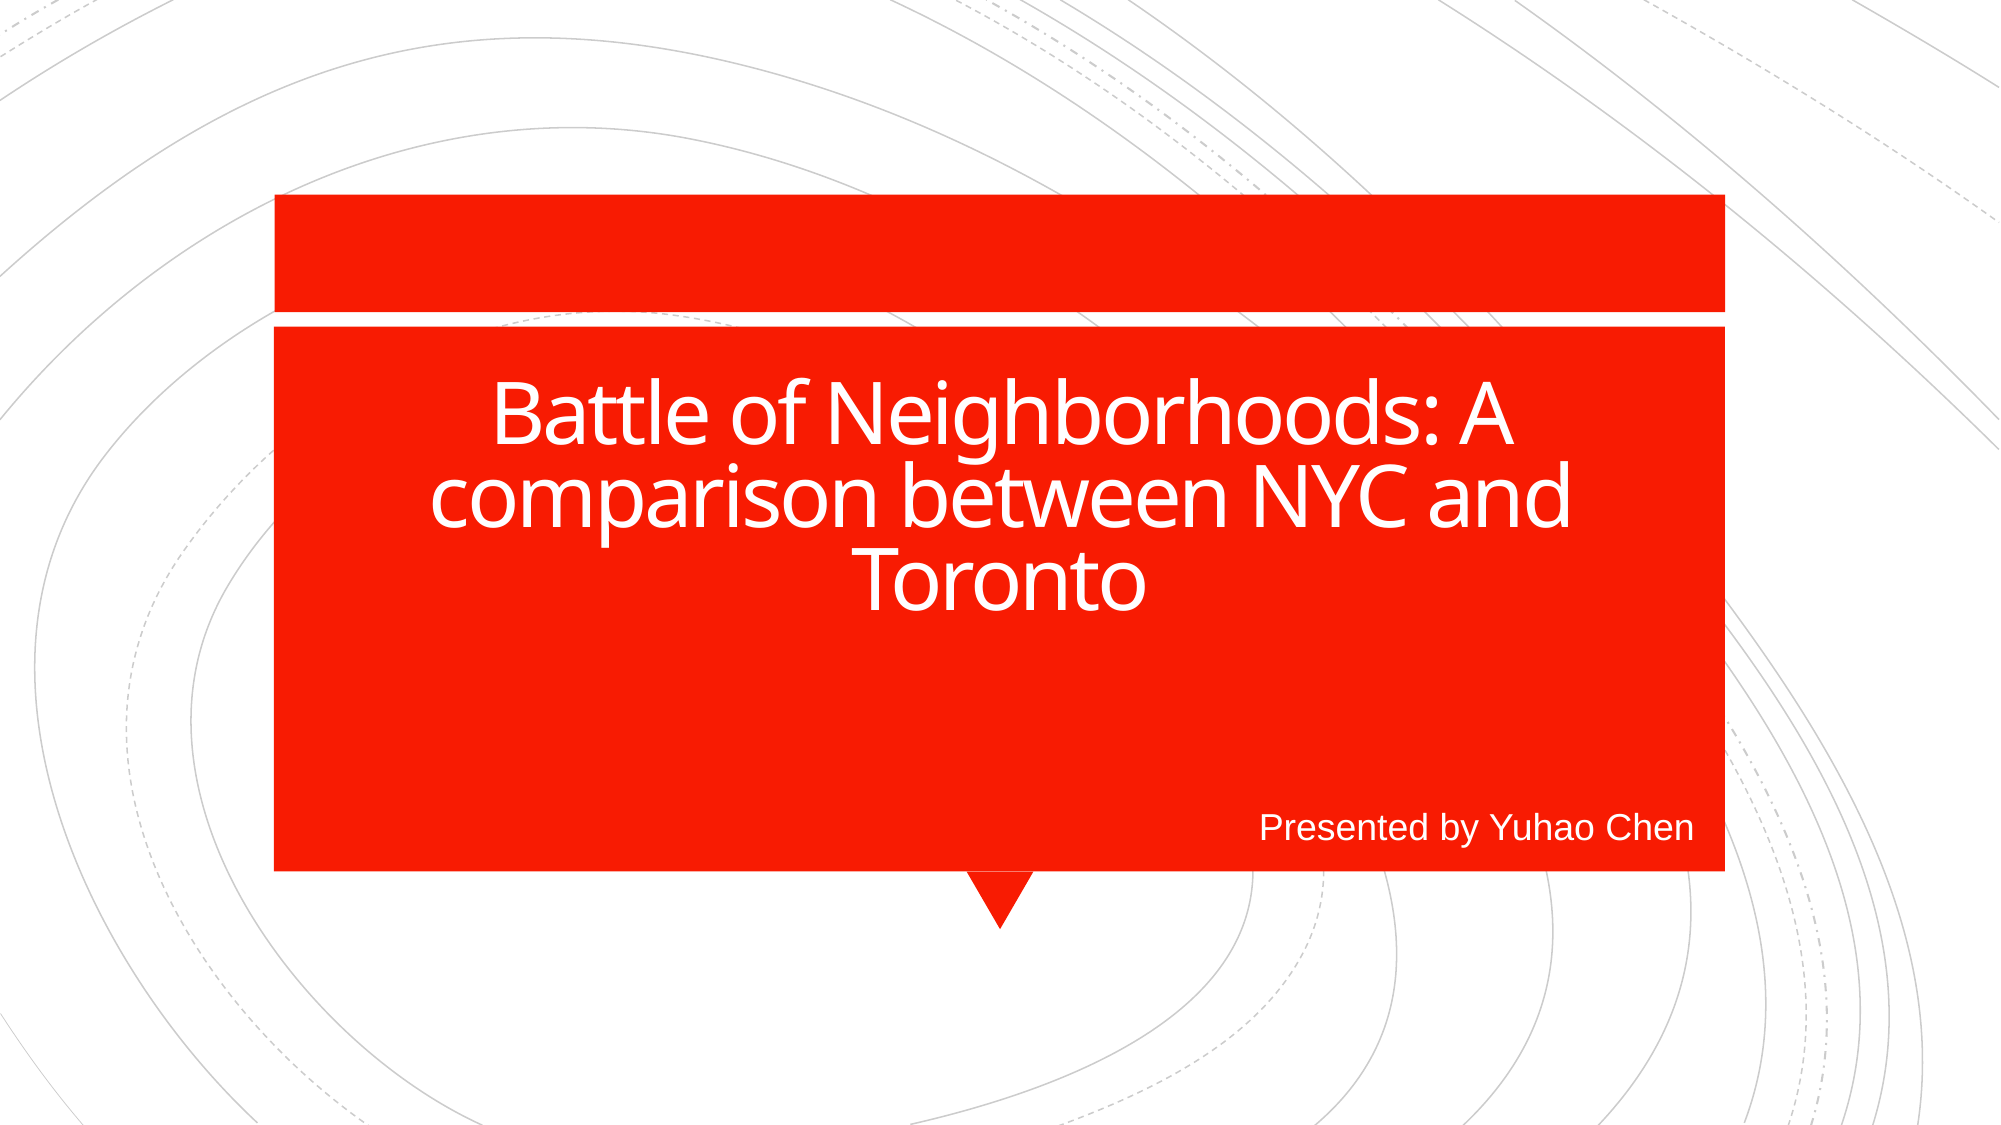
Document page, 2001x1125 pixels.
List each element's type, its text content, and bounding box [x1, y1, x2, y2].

title Battle of Neighborhoods: A comparison between NYC and Toronto [288, 340, 1713, 628]
subtitle Presented by Yuhao Chen [1241, 491, 1713, 1125]
